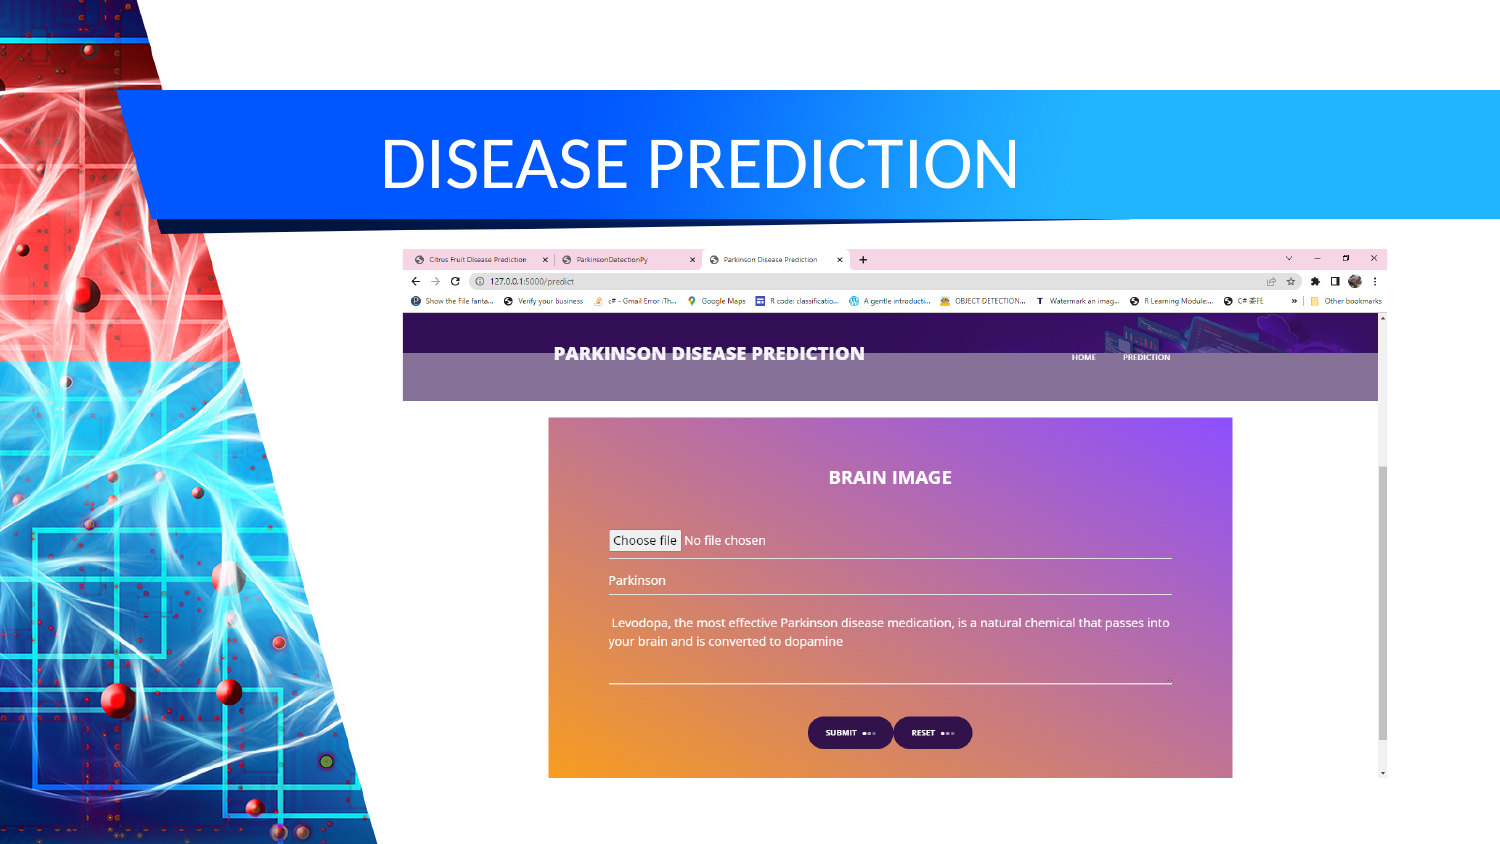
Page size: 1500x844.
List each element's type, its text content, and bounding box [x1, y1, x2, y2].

picture [0, 0, 1500, 844]
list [402, 248, 1388, 778]
title DISEASE PREDICTION [365, 99, 1425, 219]
